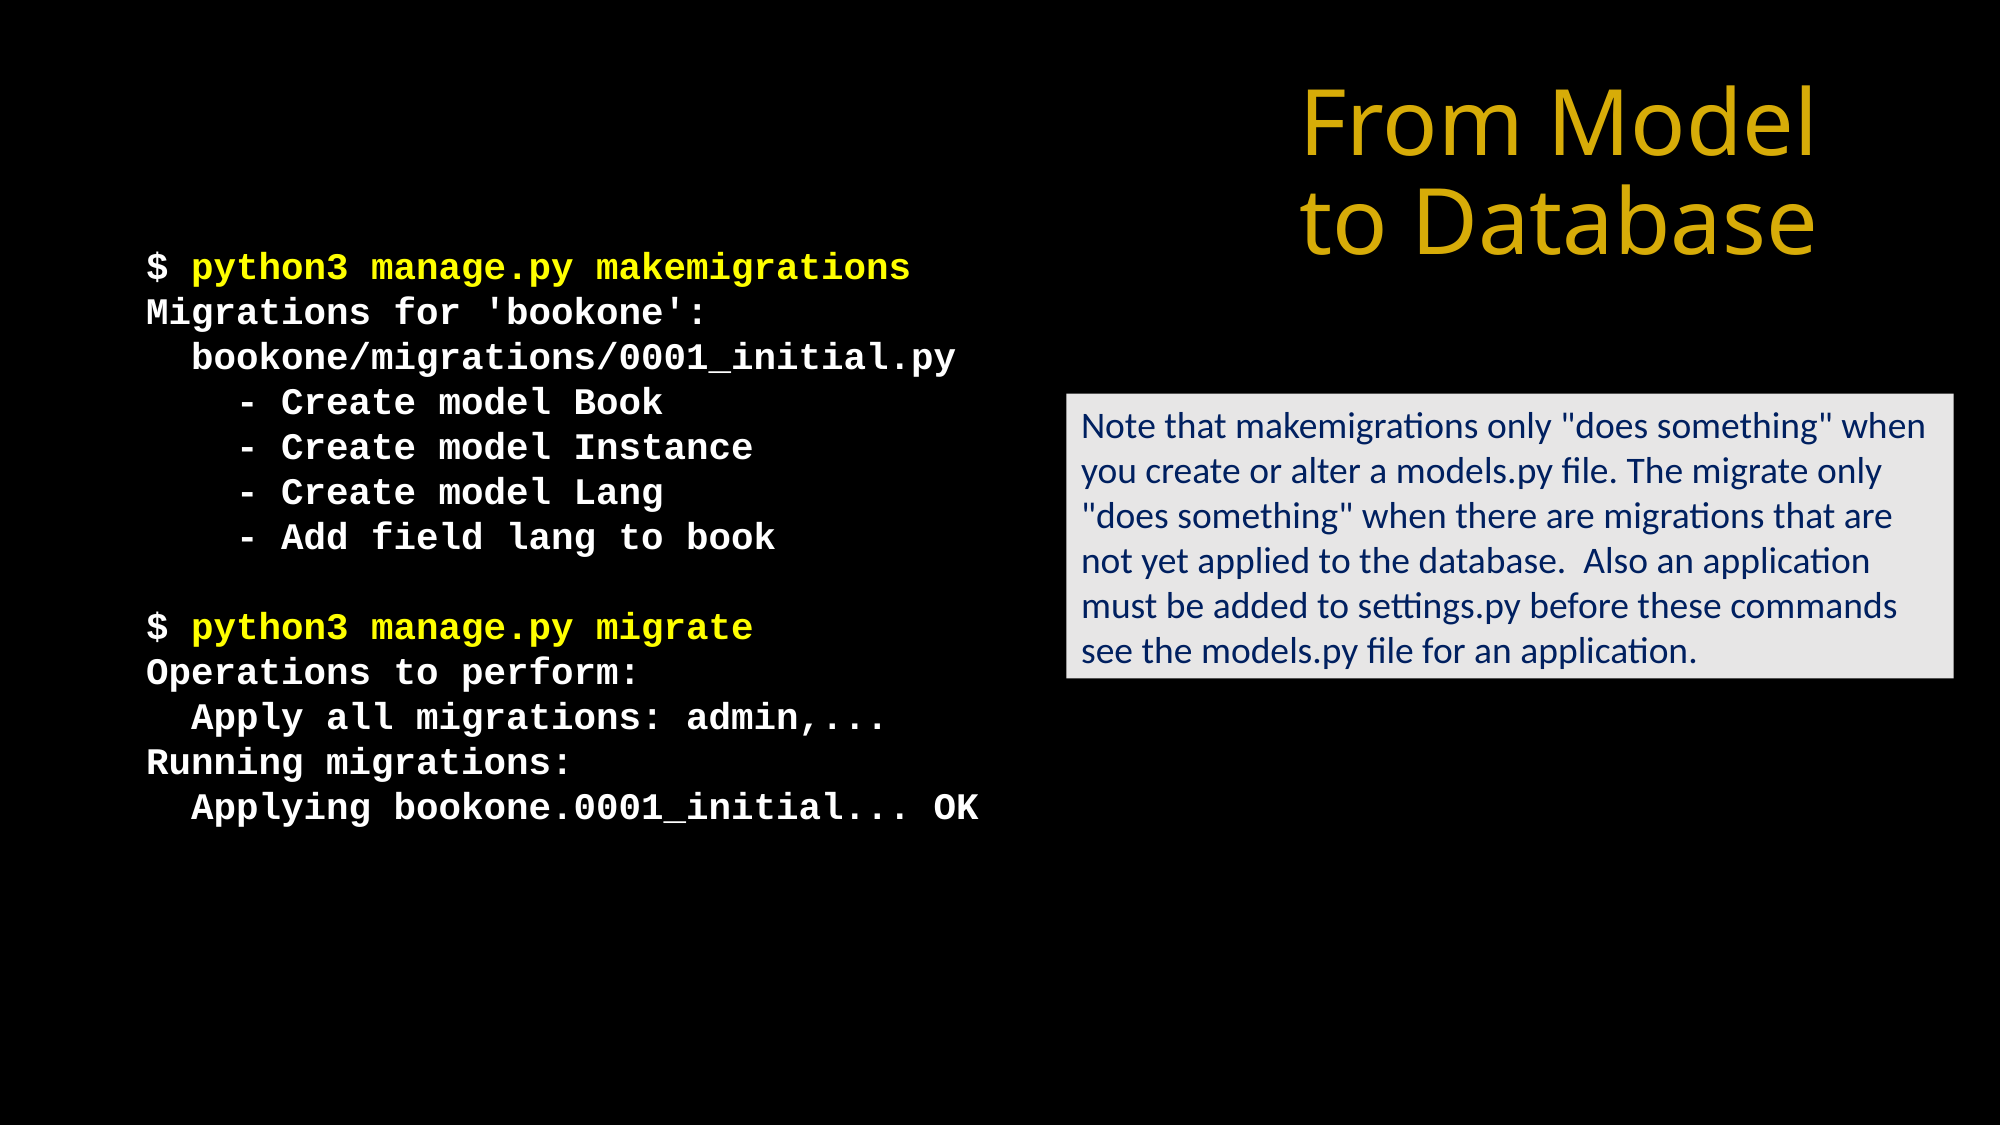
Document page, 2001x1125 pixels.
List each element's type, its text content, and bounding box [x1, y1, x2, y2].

title From Model to Database [1284, 59, 1863, 291]
text_box $ python3 manage.py makemigrations Migrations for 'bookone': bookone/migrations/0001_initial.py - Create model Book - Create model Instance - Create model Lang - Add field lang to book $ python3 manage.py migrate Operations to perform: Apply all migrations: admin,... Running migrations: Applying bookone.0001_initial... OK [131, 234, 994, 835]
text_box Note that makemigrations only "does something" when you create or alter a models.py file. The migrate only "does something" when there are migrations that are not yet applied to the database. Also an application must be added to settings.py before these commands see the models.py file for an application. [1066, 393, 1954, 679]
